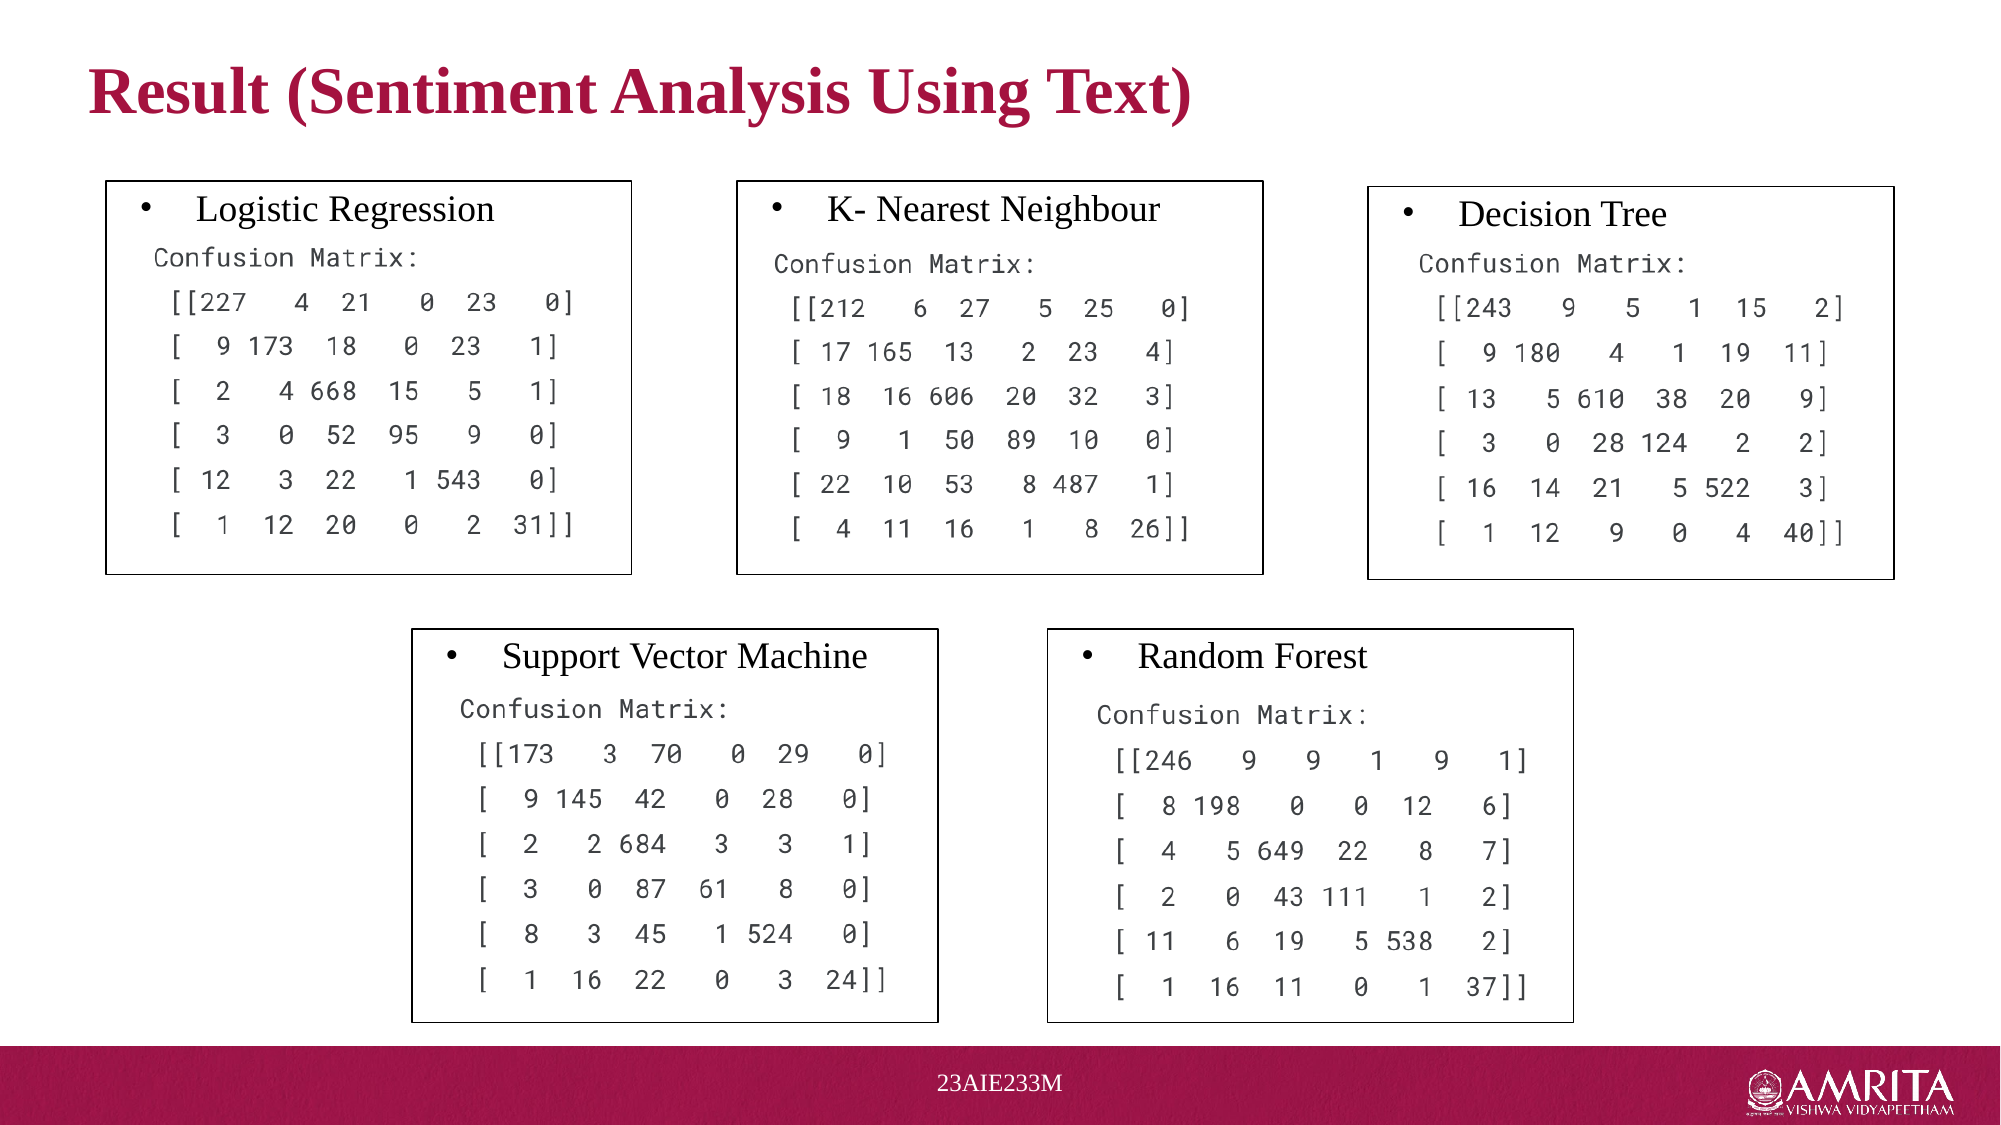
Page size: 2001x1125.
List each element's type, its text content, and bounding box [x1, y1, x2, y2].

list K- Nearest Neighbour [737, 181, 1263, 575]
list Decision Tree [1368, 186, 1895, 580]
picture [755, 239, 1207, 562]
list Logistic Regression [105, 181, 632, 575]
list Support Vector Machine [411, 629, 938, 1023]
title Result (Sentiment Analysis Using Text) [73, 57, 1950, 127]
footer 23AIE233M [662, 1051, 1338, 1112]
picture [0, 1046, 2001, 1125]
list Random Forest [1047, 629, 1574, 1023]
picture [143, 238, 594, 563]
picture [1088, 690, 1533, 1009]
list [61, 159, 1939, 965]
picture [449, 690, 900, 1009]
picture [1405, 238, 1857, 563]
